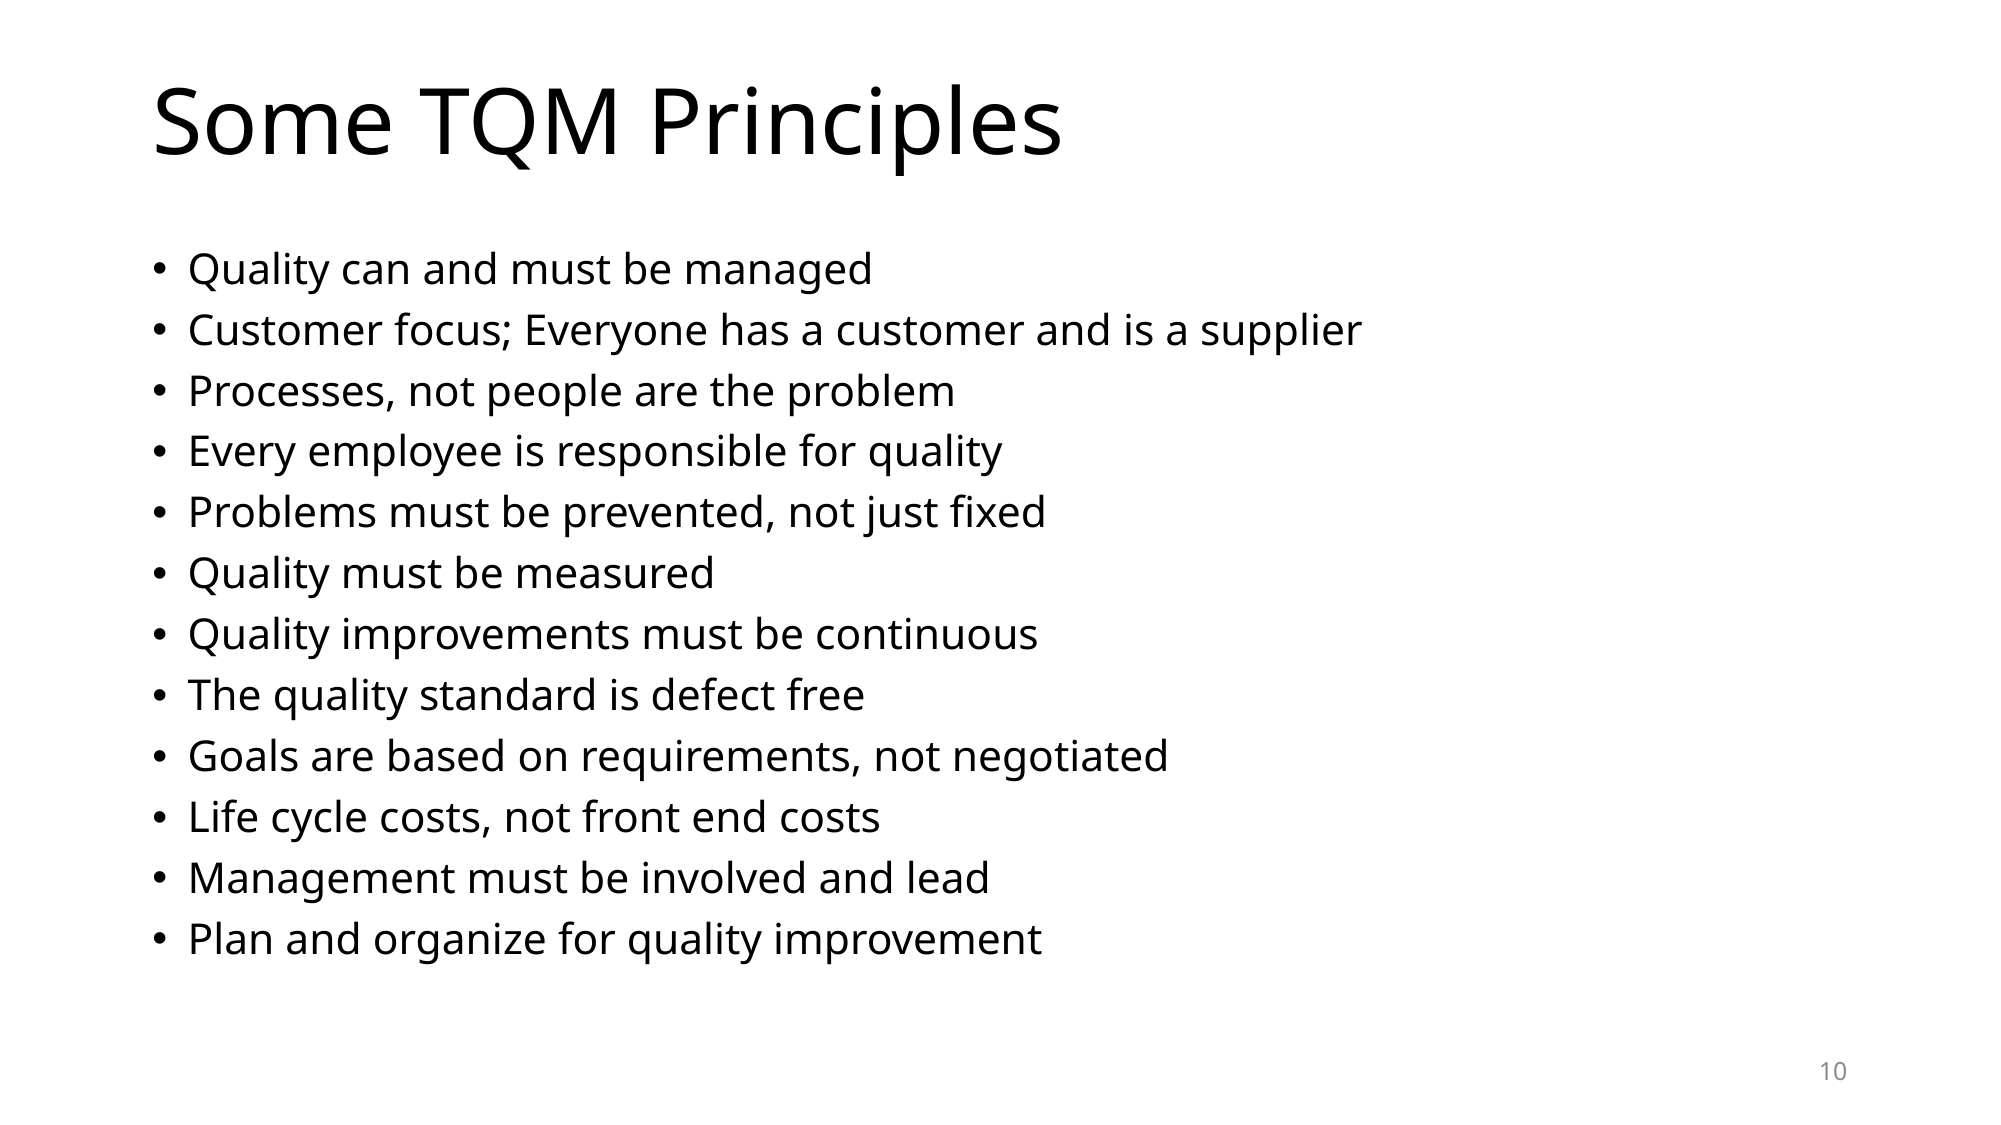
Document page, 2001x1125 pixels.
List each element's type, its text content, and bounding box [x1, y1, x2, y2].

slide_number 10 [1412, 1042, 1863, 1103]
title Some TQM Principles [137, 24, 1643, 225]
list Quality can and must be managed Customer focus; Everyone has a customer and is a supplier Processes, not people are the problem Every employee is responsible for quality Problems must be prevented, not just fixed Quality must be measured Quality improvements must be continuous The quality standard is defect free Goals are based on requirements, not negotiated Life cycle costs, not front end costs Management must be involved and lead Plan and organize for quality improvement [137, 239, 1743, 978]
